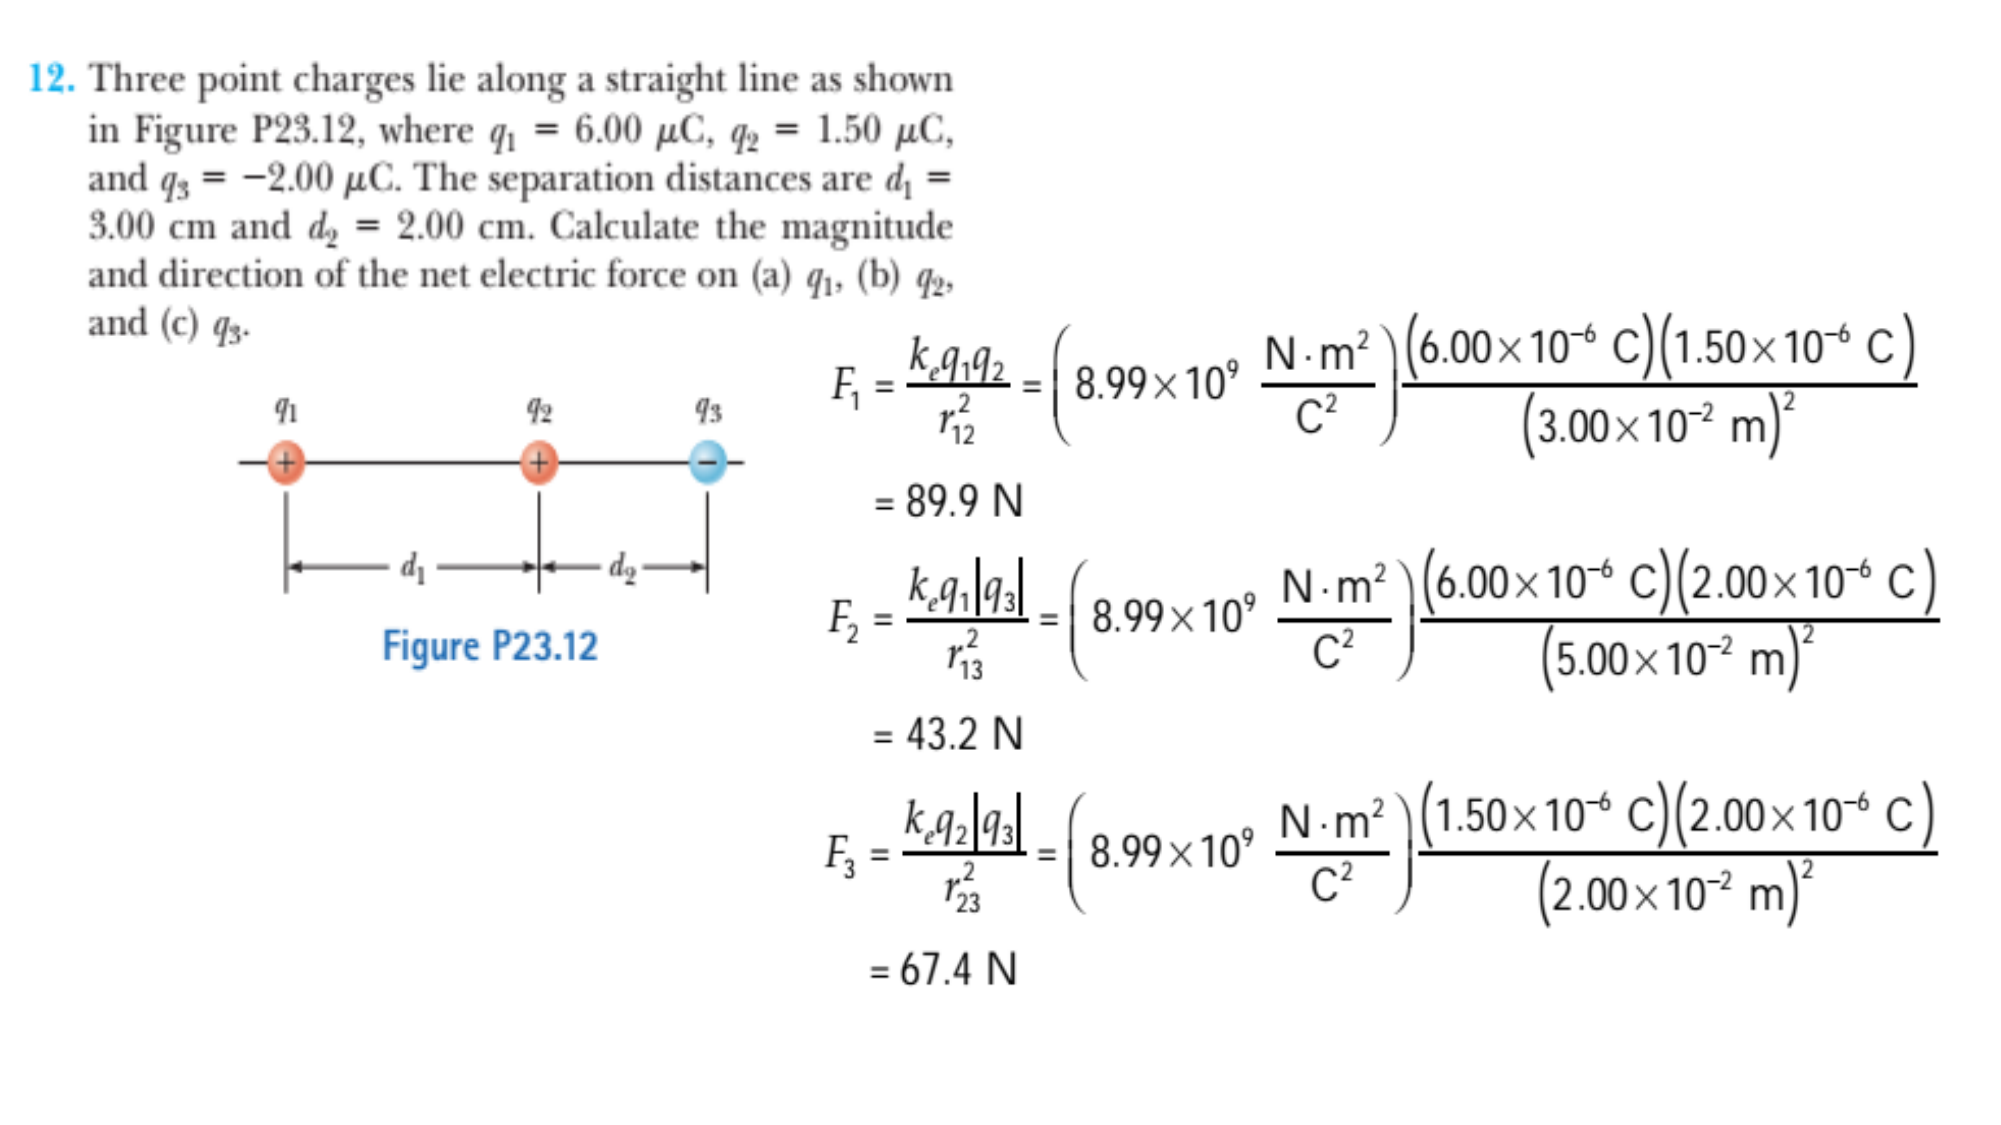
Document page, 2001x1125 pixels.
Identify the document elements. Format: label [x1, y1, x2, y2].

picture [15, 29, 1959, 1001]
